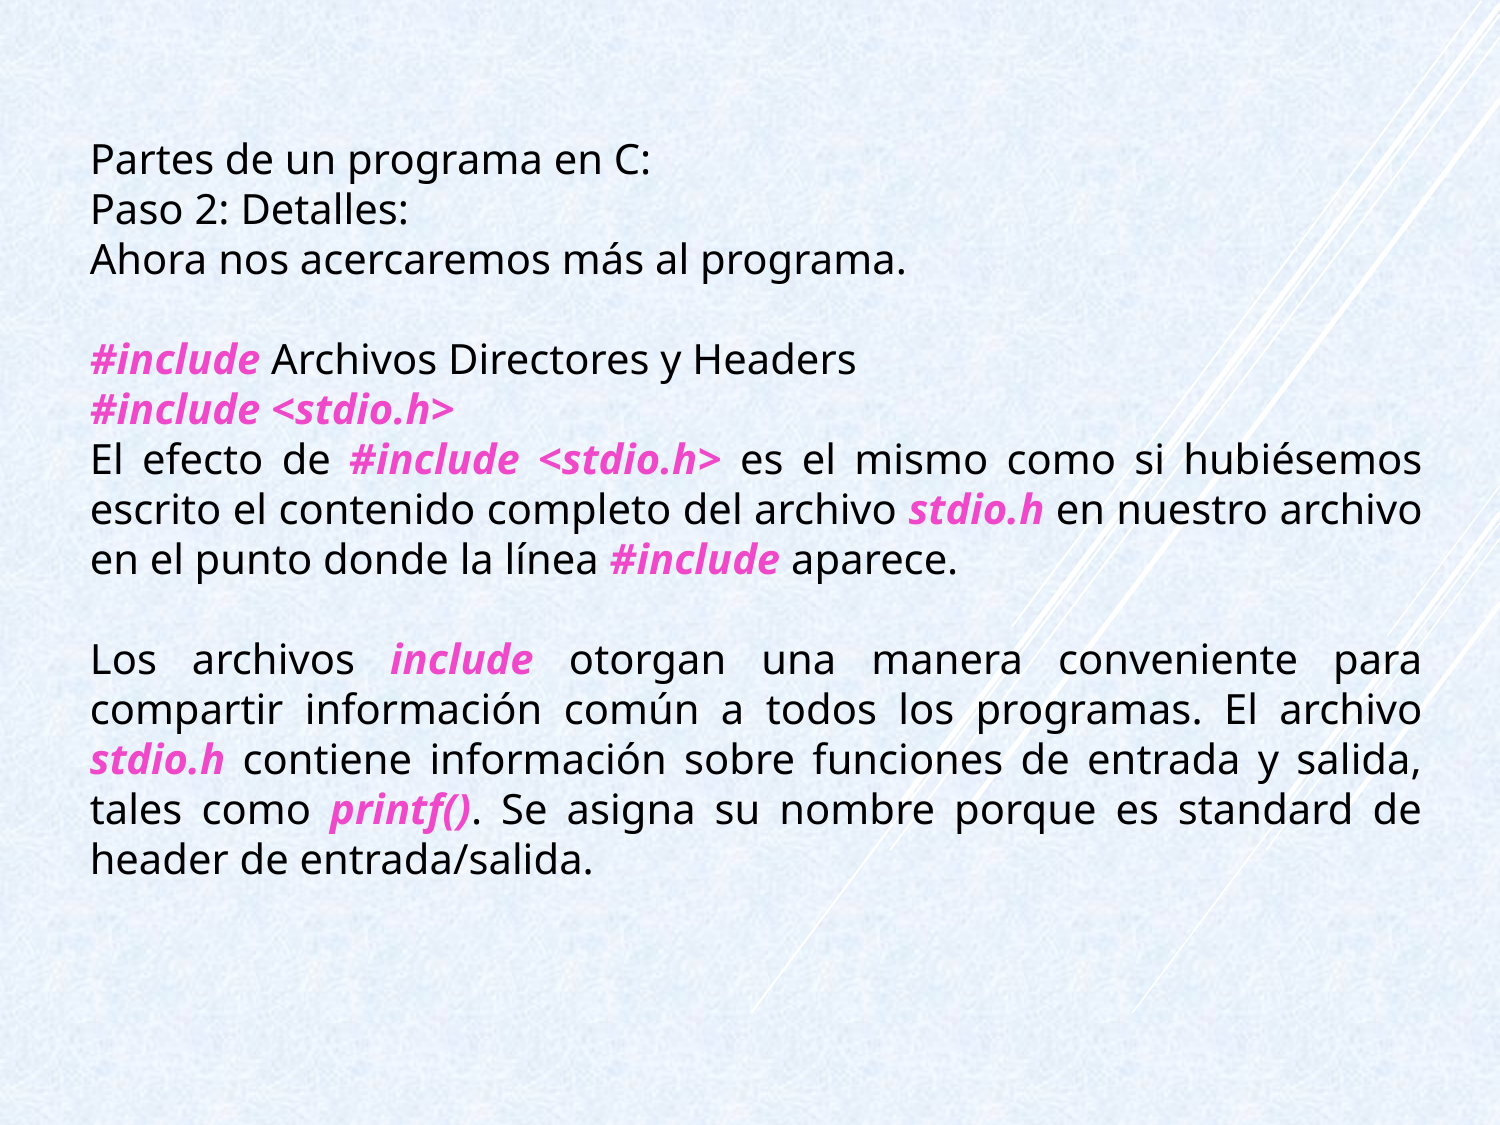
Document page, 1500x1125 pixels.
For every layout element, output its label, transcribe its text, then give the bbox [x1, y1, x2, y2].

text_box Partes de un programa en C: Paso 2: Detalles: Ahora nos acercaremos más al programa. #include Archivos Directores y Headers #include <stdio.h> El efecto de #include <stdio.h> es el mismo como si hubiésemos escrito el contenido completo del archivo stdio.h en nuestro archivo en el punto donde la línea #include aparece. Los archivos include otorgan una manera conveniente para compartir información común a todos los programas. El archivo stdio.h contiene información sobre funciones de entrada y salida, tales como printf(). Se asigna su nombre porque es standard de header de entrada/salida. [74, 125, 1438, 991]
